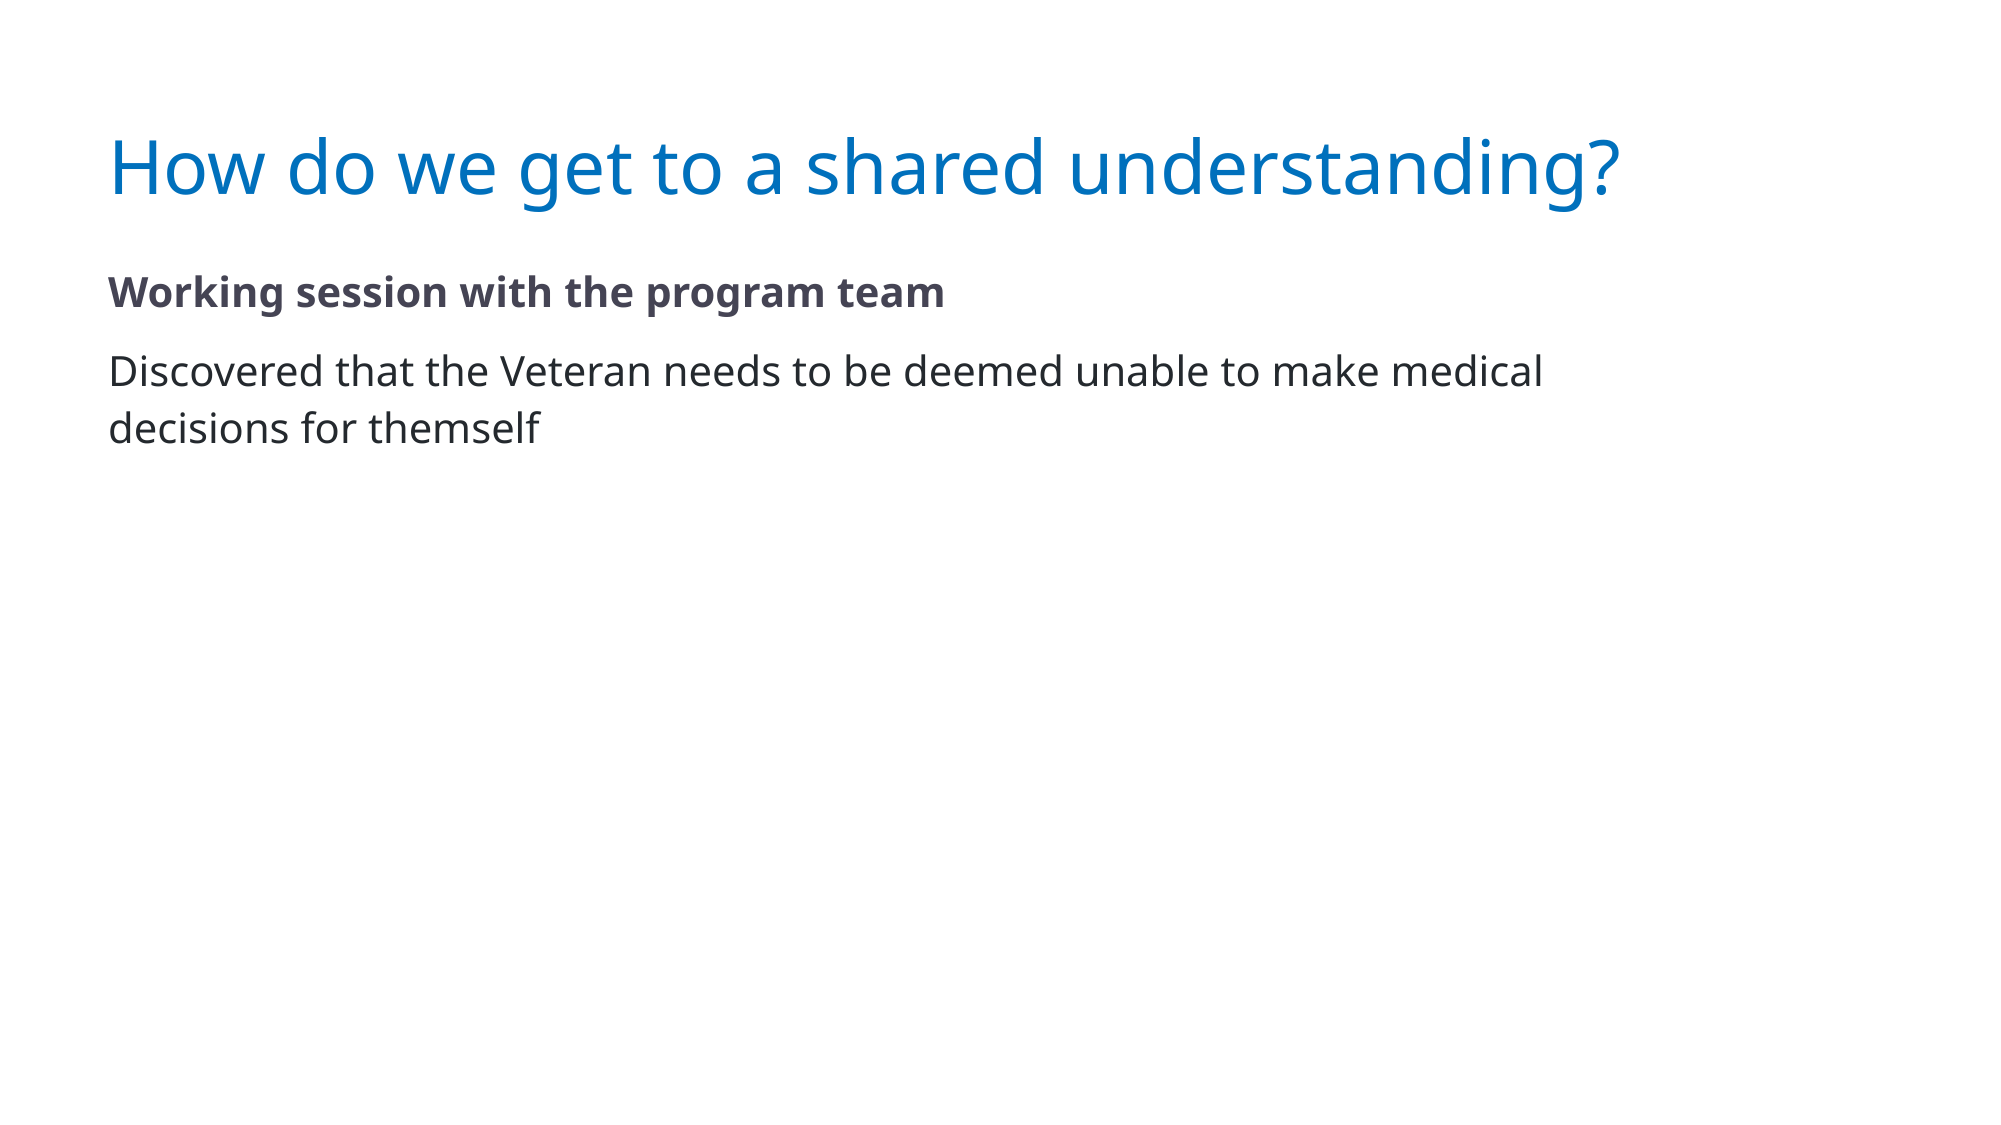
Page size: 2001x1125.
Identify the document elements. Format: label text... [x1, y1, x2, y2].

title How do we get to a shared understanding? [100, 111, 1750, 223]
list Working session with the program team Discovered that the Veteran needs to be deemed unable to make medical decisions for themself [100, 251, 1654, 900]
